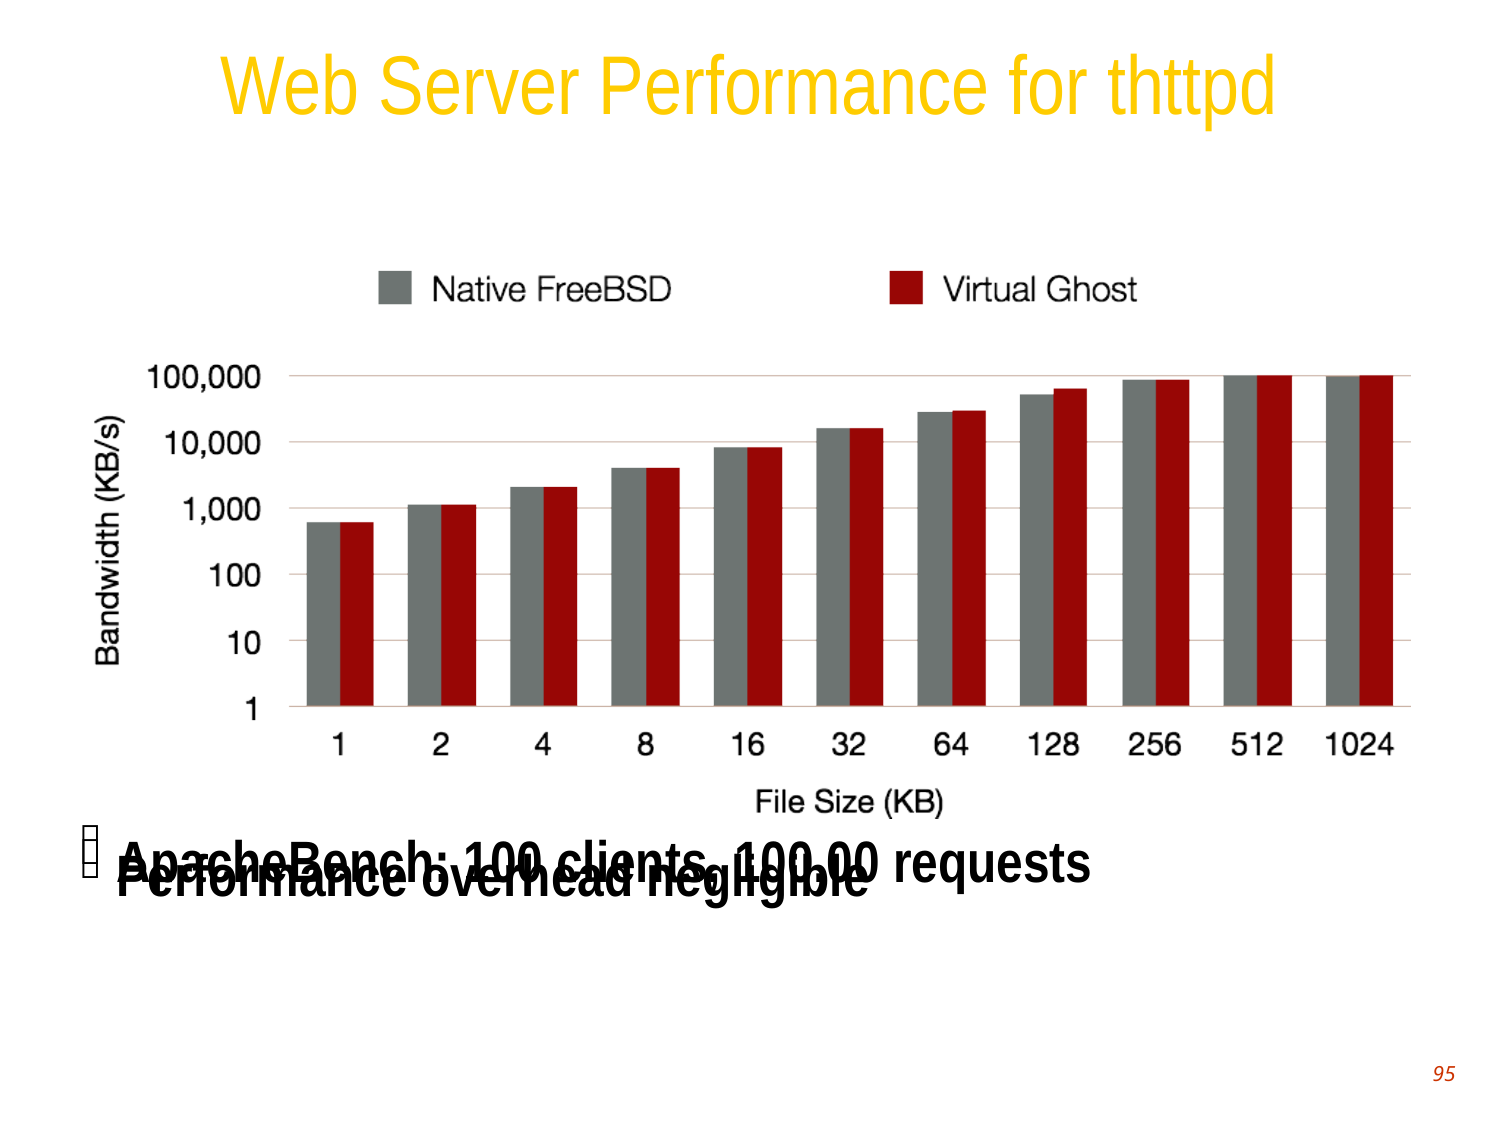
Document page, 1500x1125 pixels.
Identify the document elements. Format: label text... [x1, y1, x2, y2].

text_box <number> [1428, 1060, 1456, 1086]
text_box ApacheBench: 100 clients, 100,00 requests Performance overhead negligible [65, 864, 1434, 1026]
picture [87, 268, 1411, 819]
text_box Web Server Performance for thttpd [0, 0, 1500, 163]
